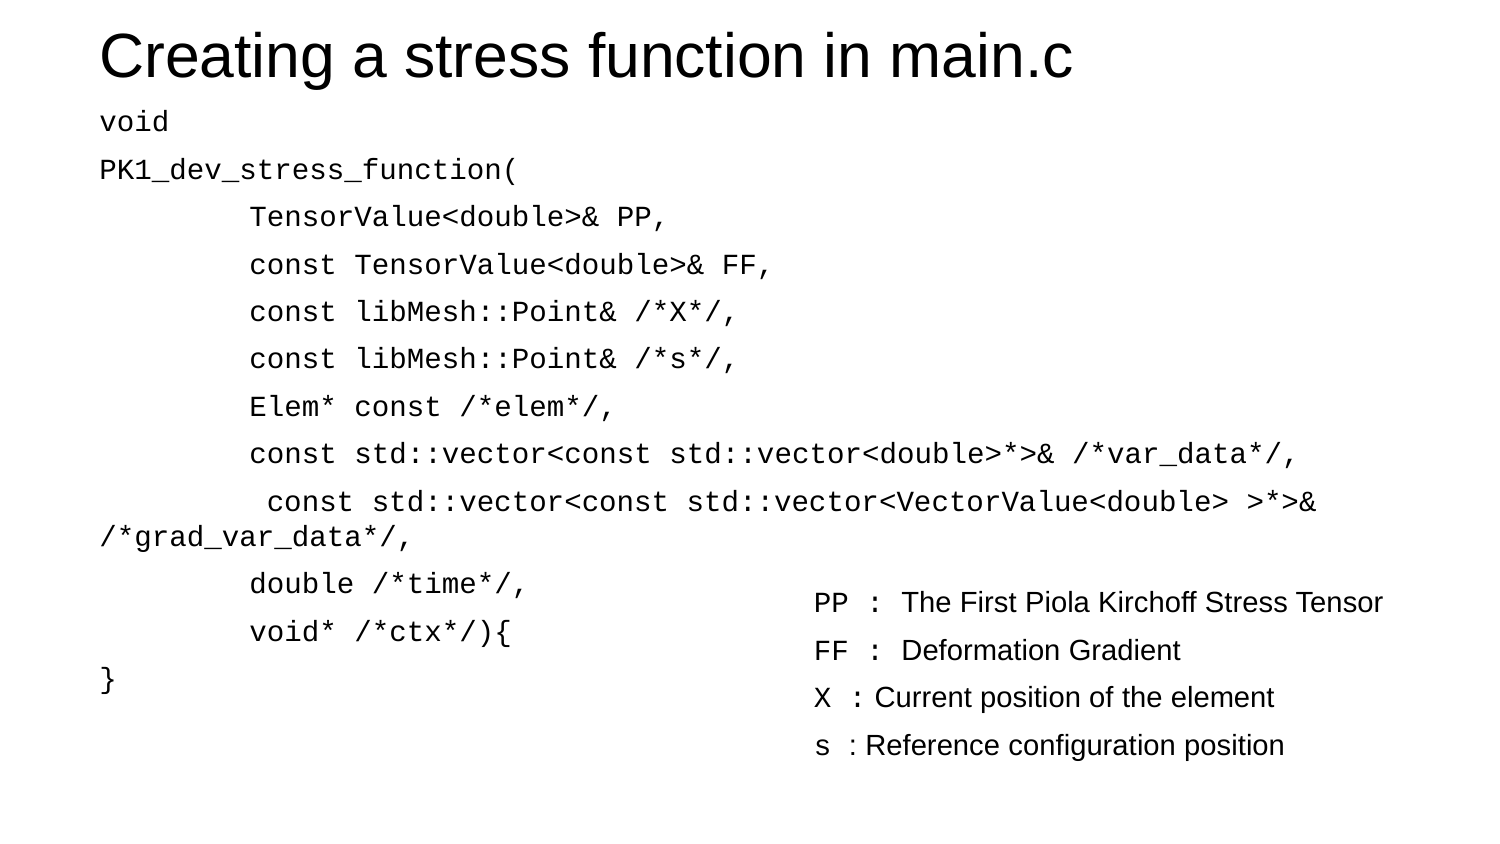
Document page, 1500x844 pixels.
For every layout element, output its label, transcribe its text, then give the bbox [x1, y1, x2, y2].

text_box PP : The First Piola Kirchoff Stress Tensor FF : Deformation Gradient X : Current position of the element s : Reference configuration position [799, 575, 1400, 769]
list Creating a stress function in main.c void PK1_dev_stress_function( TensorValue<double>& PP, const TensorValue<double>& FF, const libMesh::Point& /*X*/, const libMesh::Point& /*s*/, Elem* const /*elem*/, const std::vector<const std::vector<double>*>& /*var_data*/, const std::vector<const std::vector<VectorValue<double> >*>& /*grad_var_data*/, double /*time*/, void* /*ctx*/){ } [84, 0, 1435, 798]
